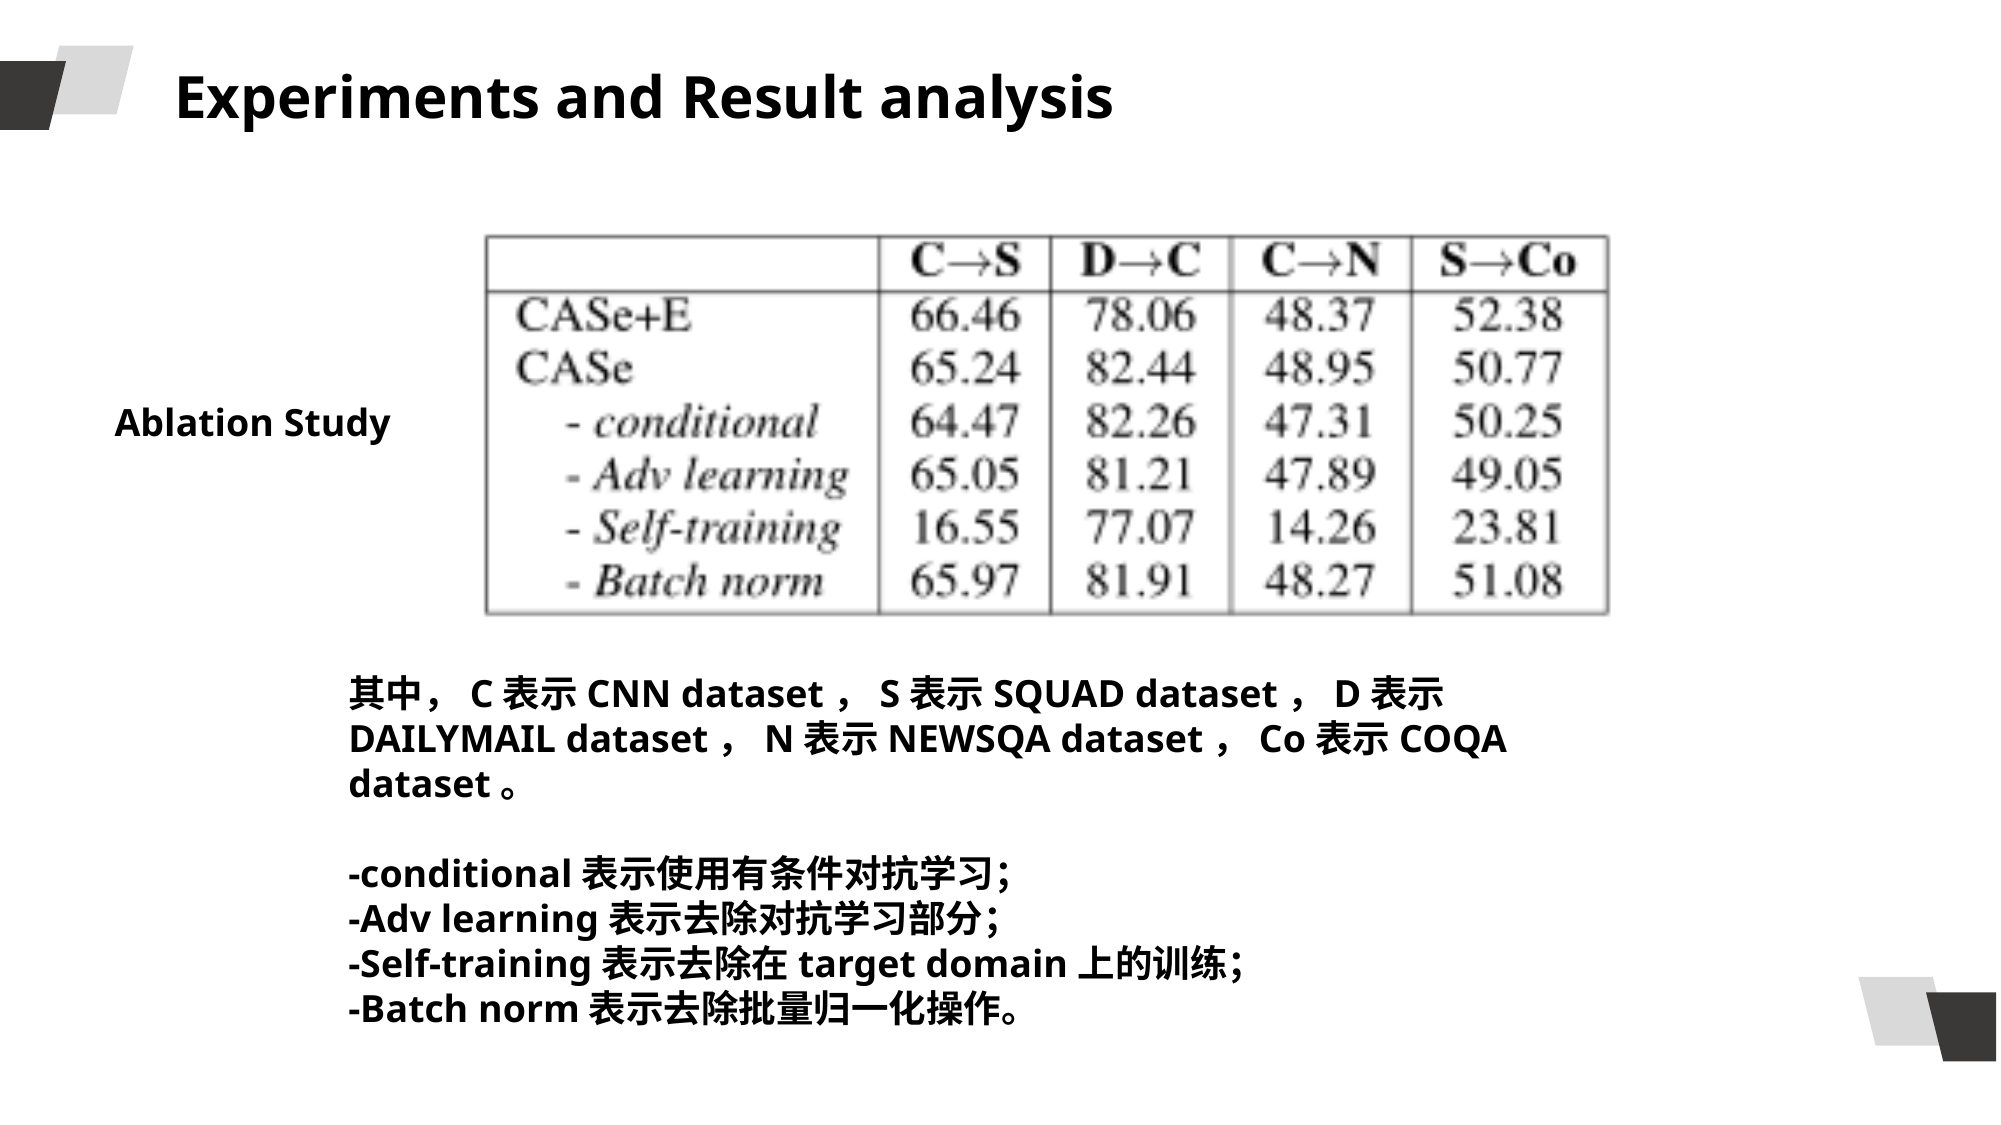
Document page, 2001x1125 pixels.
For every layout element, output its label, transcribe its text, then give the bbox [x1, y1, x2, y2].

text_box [1858, 976, 1997, 1062]
text_box 其中，C表示CNN dataset，S表示SQUAD dataset，D表示DAILYMAIL dataset，N表示NEWSQA dataset，Co表示COQA dataset。 -conditional表示使用有条件对抗学习； -Adv learning表示去除对抗学习部分； -Self-training表示去除在target domain上的训练； -Batch norm表示去除批量归一化操作。 [333, 662, 1667, 1038]
text_box Ablation Study [99, 391, 472, 452]
picture [472, 219, 1639, 625]
text_box Experiments and Result analysis [159, 52, 2000, 138]
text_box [0, 45, 134, 130]
